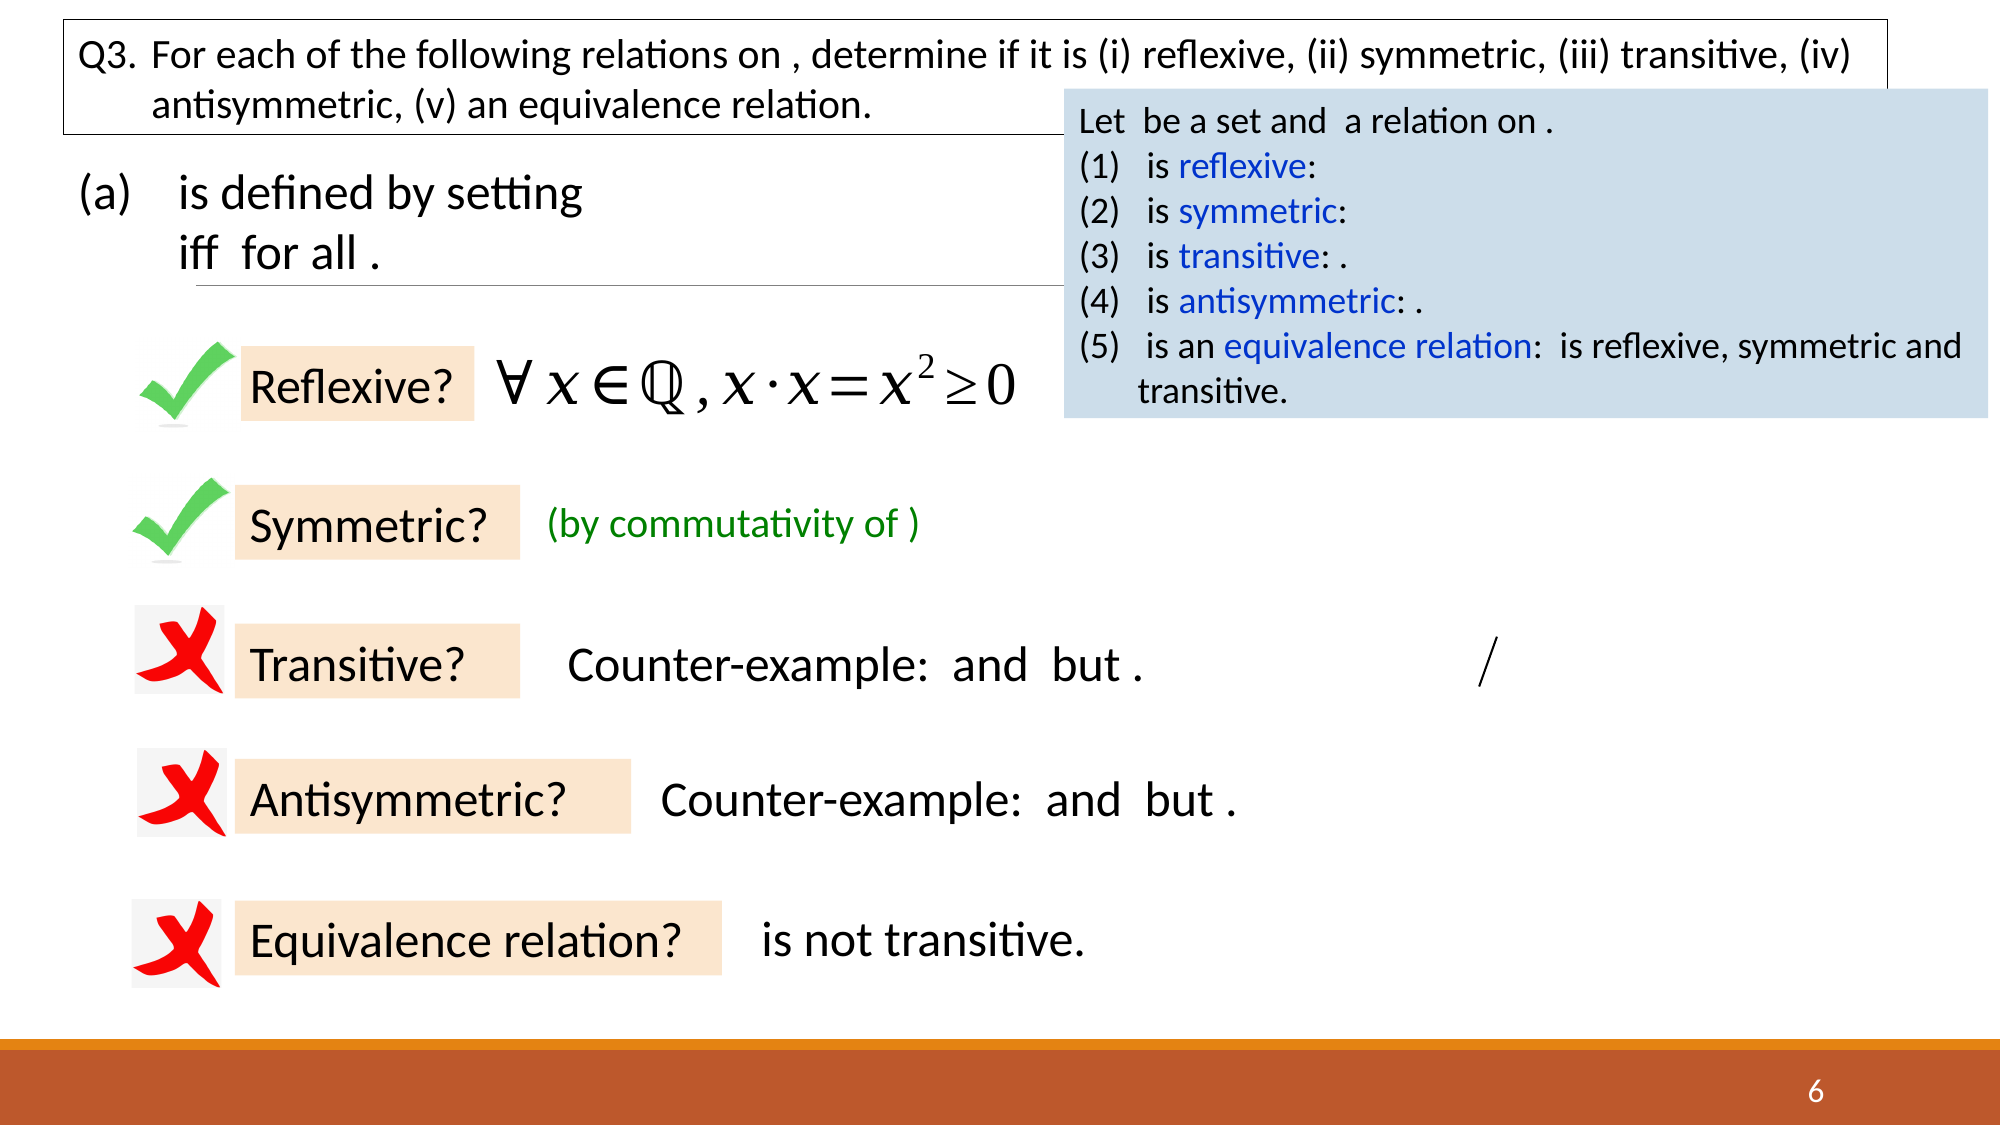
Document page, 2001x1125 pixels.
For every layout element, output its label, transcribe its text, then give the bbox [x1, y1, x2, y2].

picture [128, 473, 235, 569]
text_box Equivalence relation? [234, 900, 722, 976]
text_box Symmetric? [245, 484, 521, 560]
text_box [552, 623, 1708, 700]
text_box Transitive? [234, 623, 521, 699]
text_box Reflexive? [249, 346, 475, 421]
slide_number 6 [1624, 1059, 1840, 1120]
picture [133, 605, 225, 695]
text_box Antisymmetric? [236, 758, 632, 834]
picture [134, 337, 242, 433]
picture [136, 747, 228, 838]
picture [130, 898, 222, 988]
